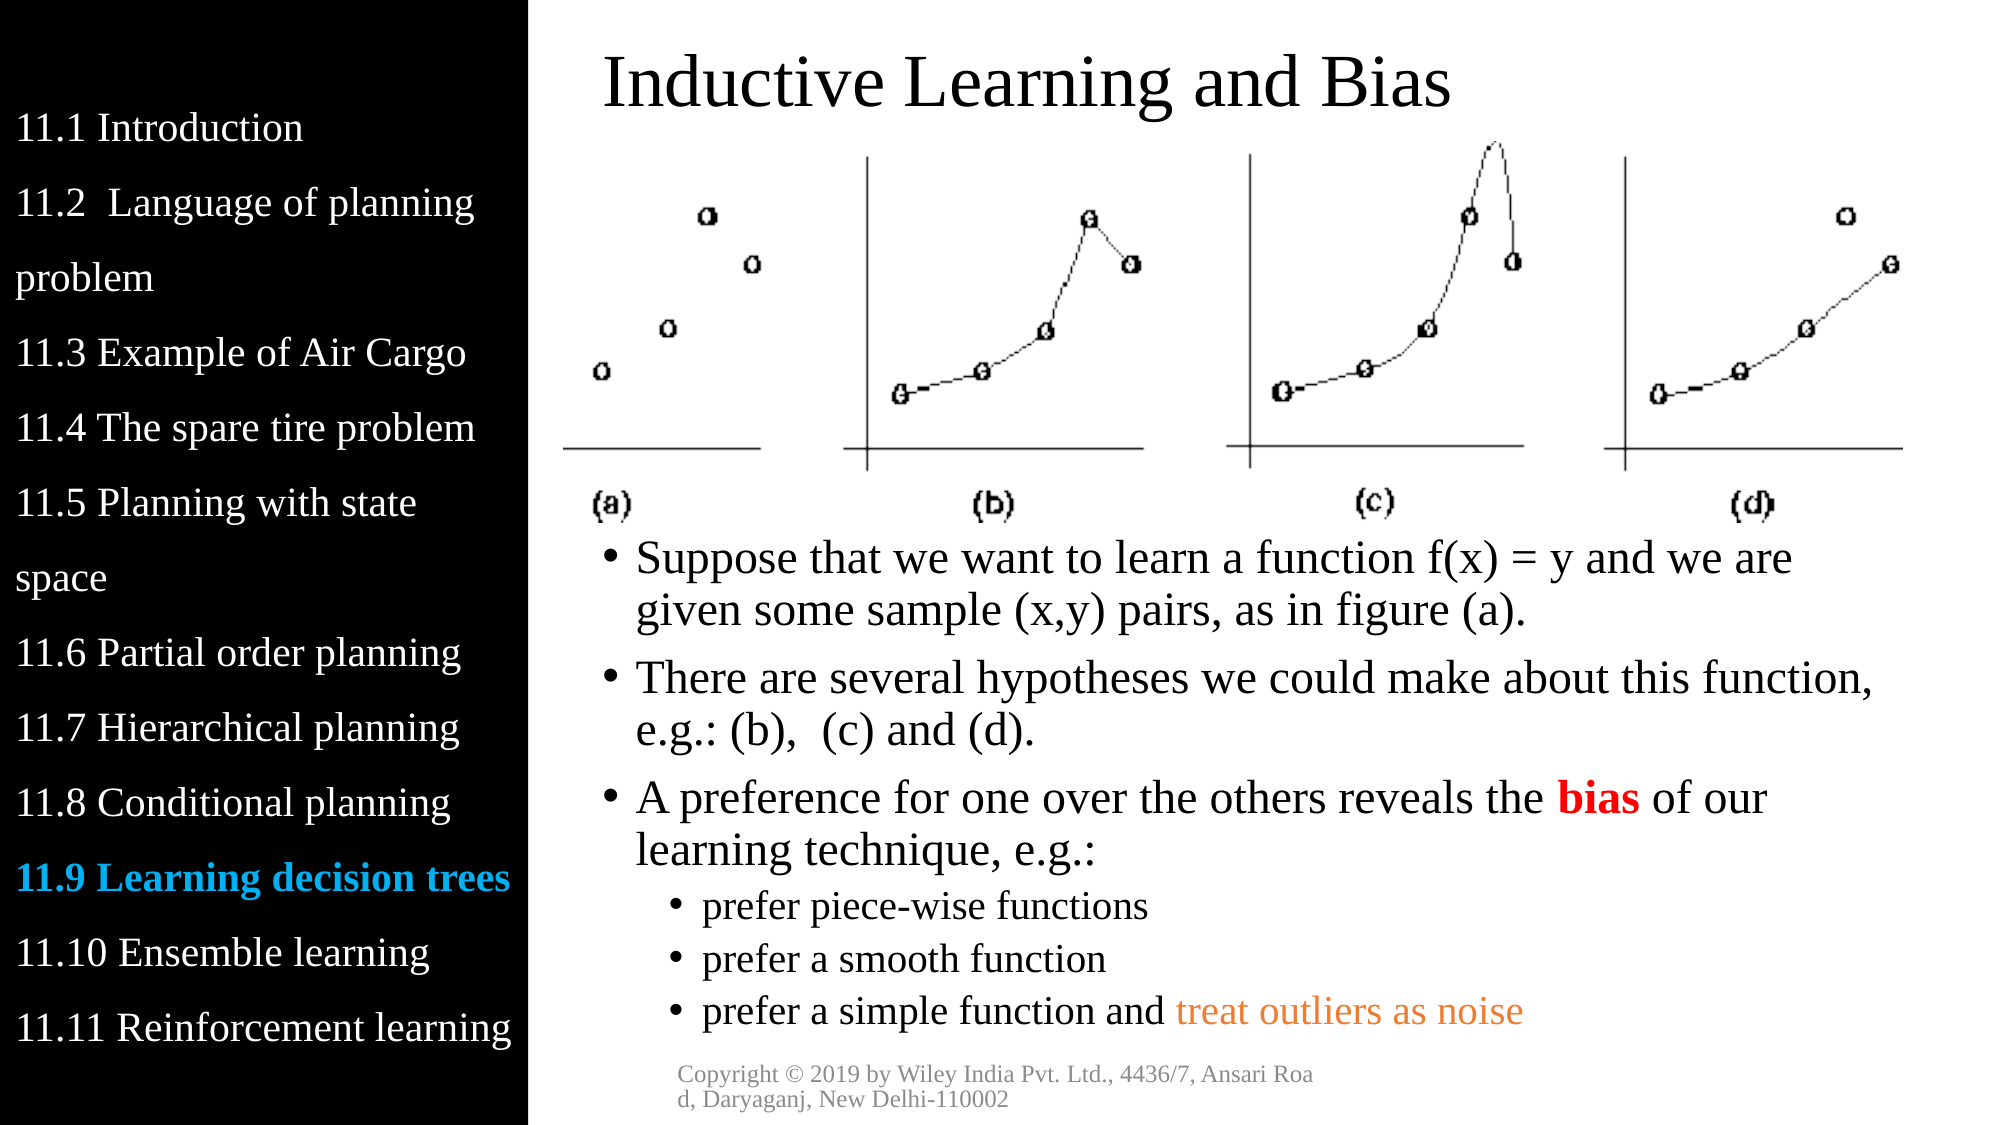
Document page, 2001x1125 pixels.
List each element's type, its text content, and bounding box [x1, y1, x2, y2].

text_box 11.1 Introduction 11.2 Language of planning problem 11.3 Example of Air Cargo 11.4 The spare tire problem 11.5 Planning with state space 11.6 Partial order planning 11.7 Hierarchical planning 11.8 Conditional planning 11.9 Learning decision trees 11.10 Ensemble learning 11.11 Reinforcement learning [0, 0, 529, 1125]
picture [562, 141, 1903, 523]
footer Copyright © 2019 by Wiley India Pvt. Ltd., 4436/7, Ansari Road, Daryaganj, New Delhi-110002 [662, 1042, 1338, 1103]
list Suppose that we want to learn a function f(x) = y and we are given some sample (x,y) pairs, as in figure (a). There are several hypotheses we could make about this function, e.g.: (b), (c) and (d). A preference for one over the others reveals the bias of our learning technique, e.g.: prefer piece-wise functions prefer a smooth function prefer a simple function and treat outliers as noise [587, 525, 1903, 1043]
title Inductive Learning and Bias [587, 22, 1872, 141]
